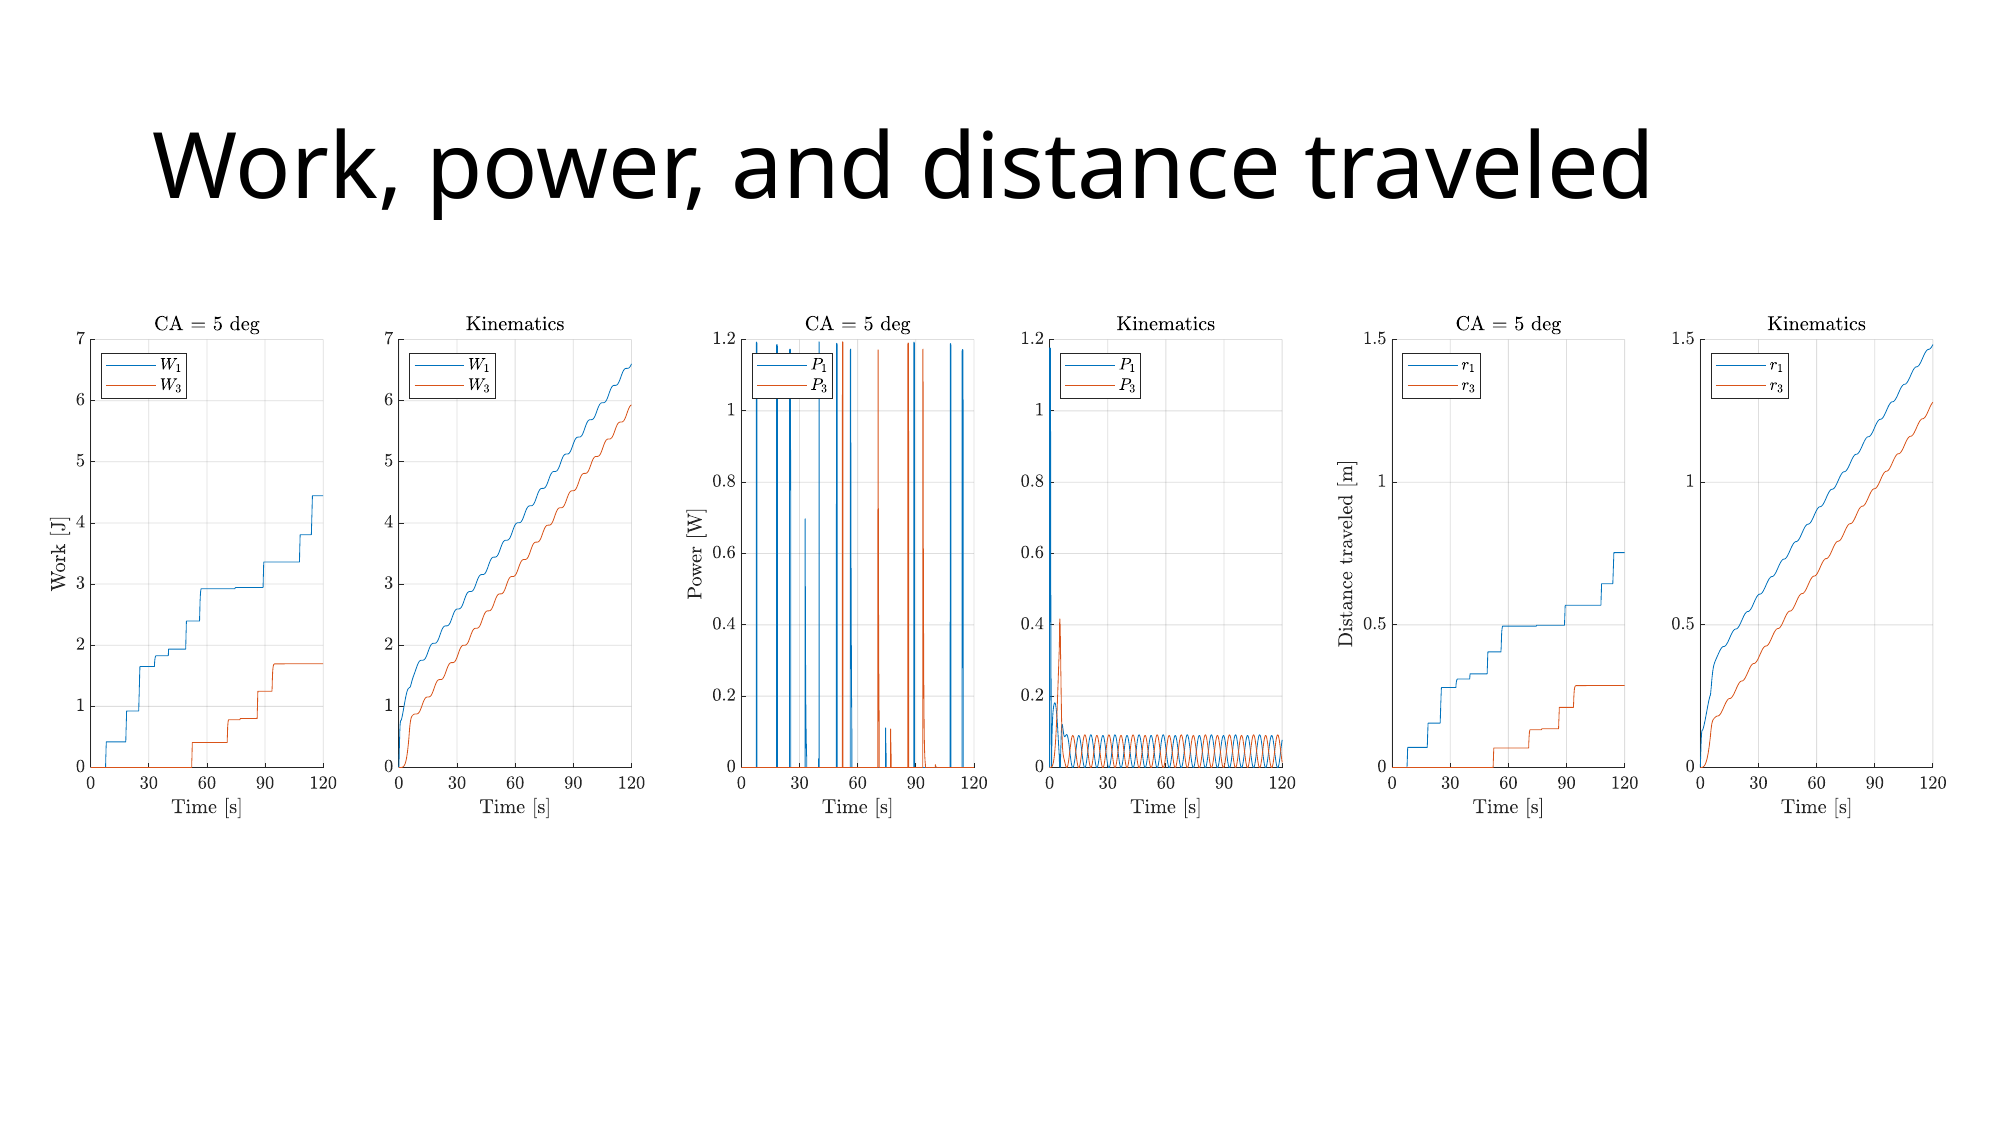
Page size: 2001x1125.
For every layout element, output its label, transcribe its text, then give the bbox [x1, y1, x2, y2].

picture [0, 300, 2000, 825]
title Work, power, and distance traveled [137, 59, 1863, 278]
